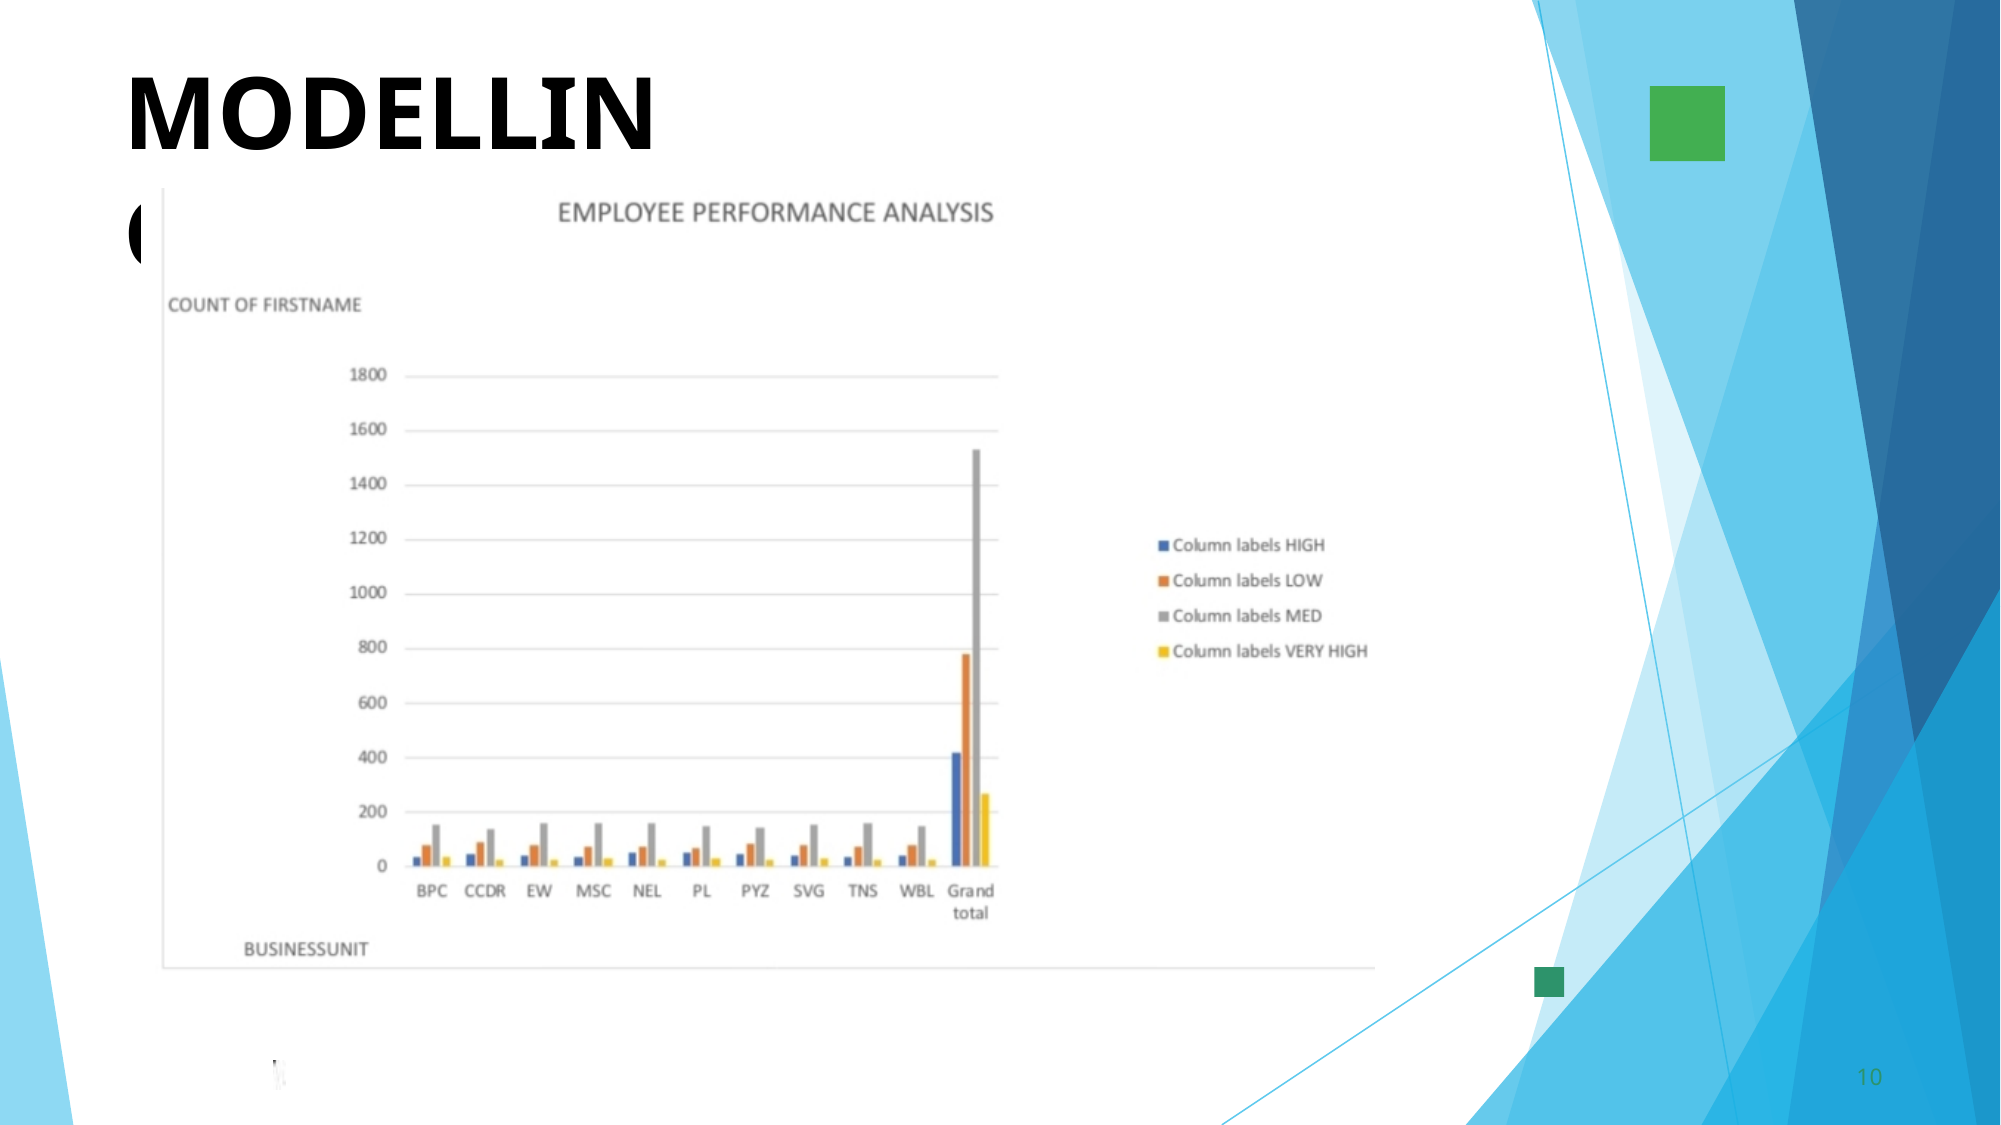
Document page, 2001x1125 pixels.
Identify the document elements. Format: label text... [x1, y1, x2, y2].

text_box 10 [1849, 1061, 1888, 1095]
text_box [1534, 967, 1565, 997]
text_box [1649, 86, 1725, 162]
picture [273, 1060, 286, 1090]
text_box MODELLING [121, 47, 664, 290]
picture [141, 188, 1375, 997]
